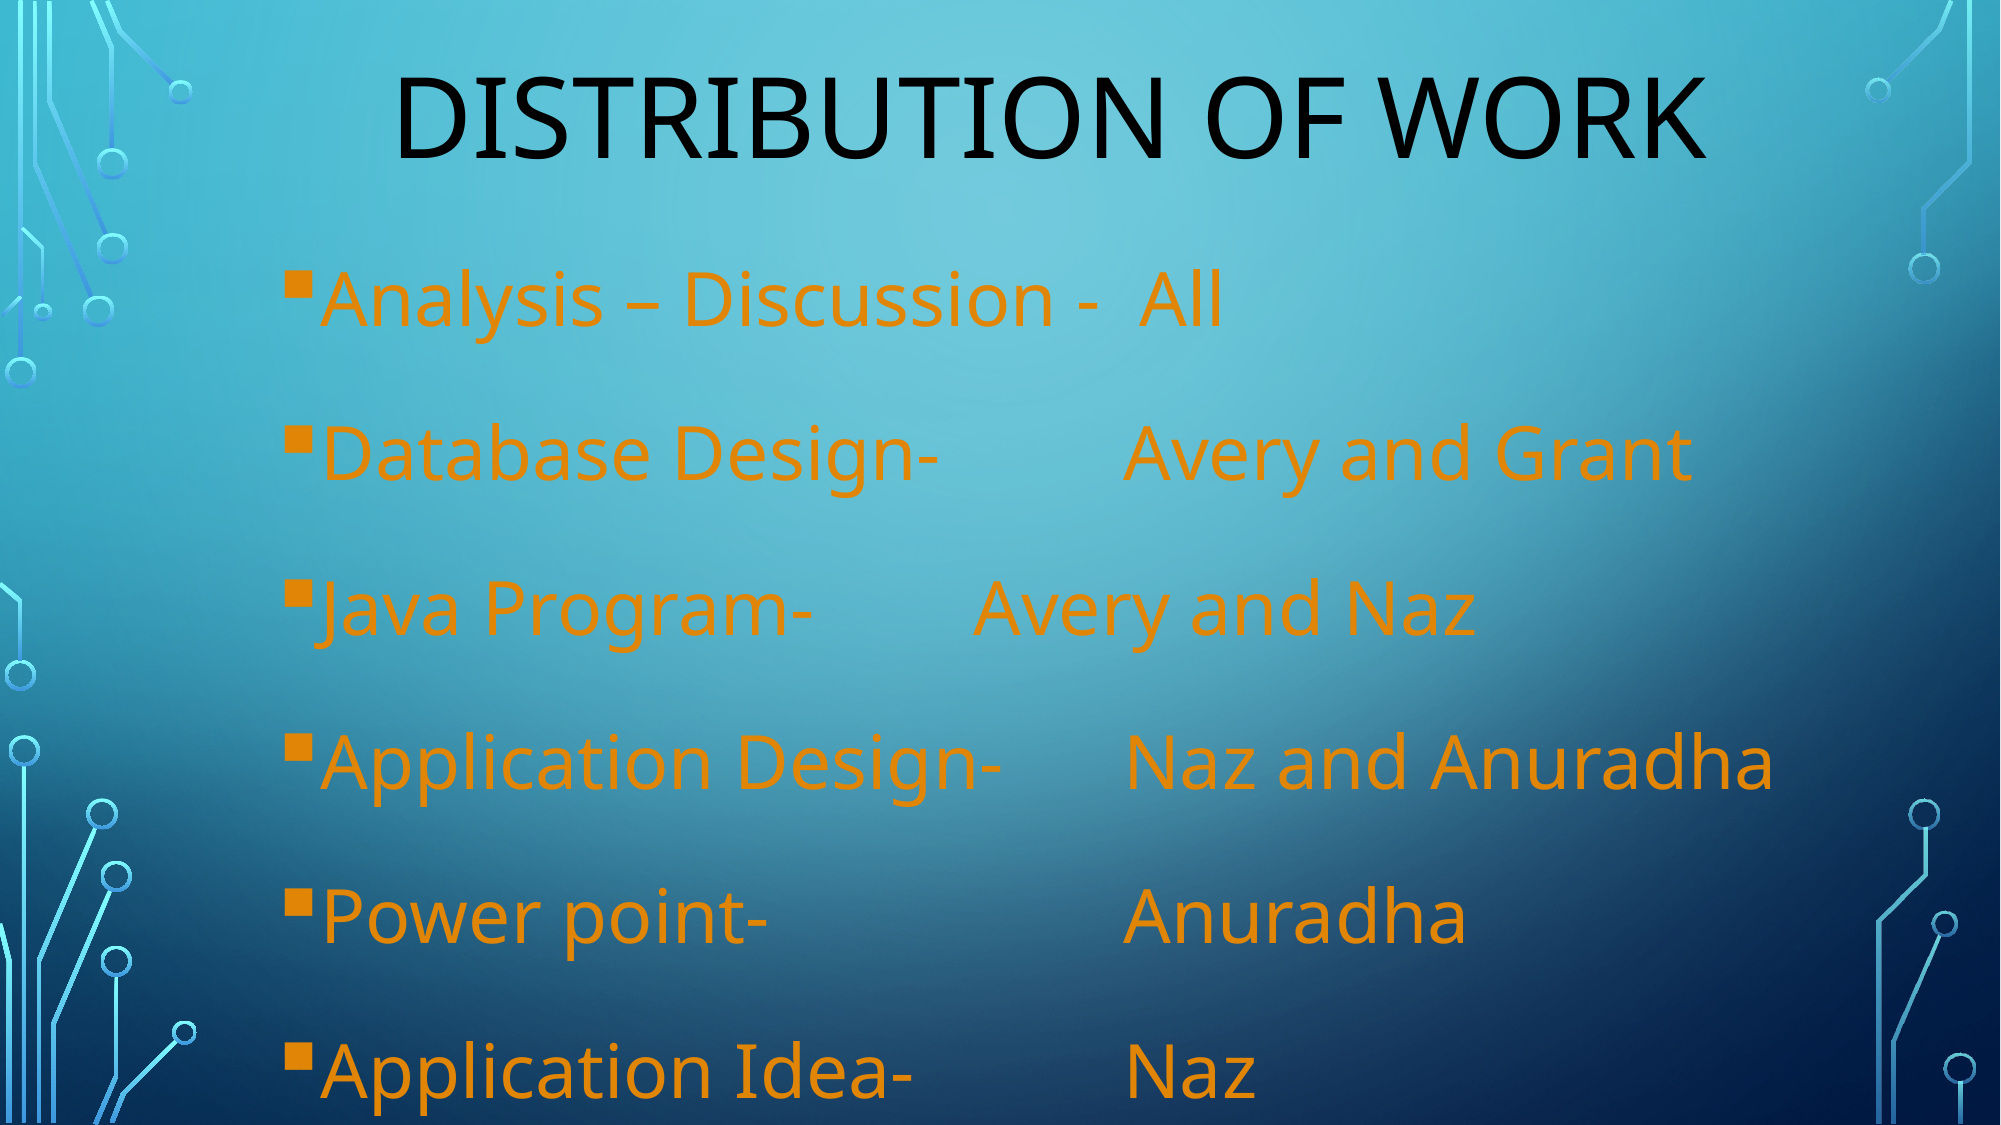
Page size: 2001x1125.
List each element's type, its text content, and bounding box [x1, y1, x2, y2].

list Analysis – Discussion - All Database Design- Avery and Grant Java Program- Avery and Naz Application Design- Naz and Anuradha Power point- Anuradha Application Idea- Naz [187, 190, 1813, 936]
title DISTRIBUTION OF Work [375, 101, 2000, 279]
